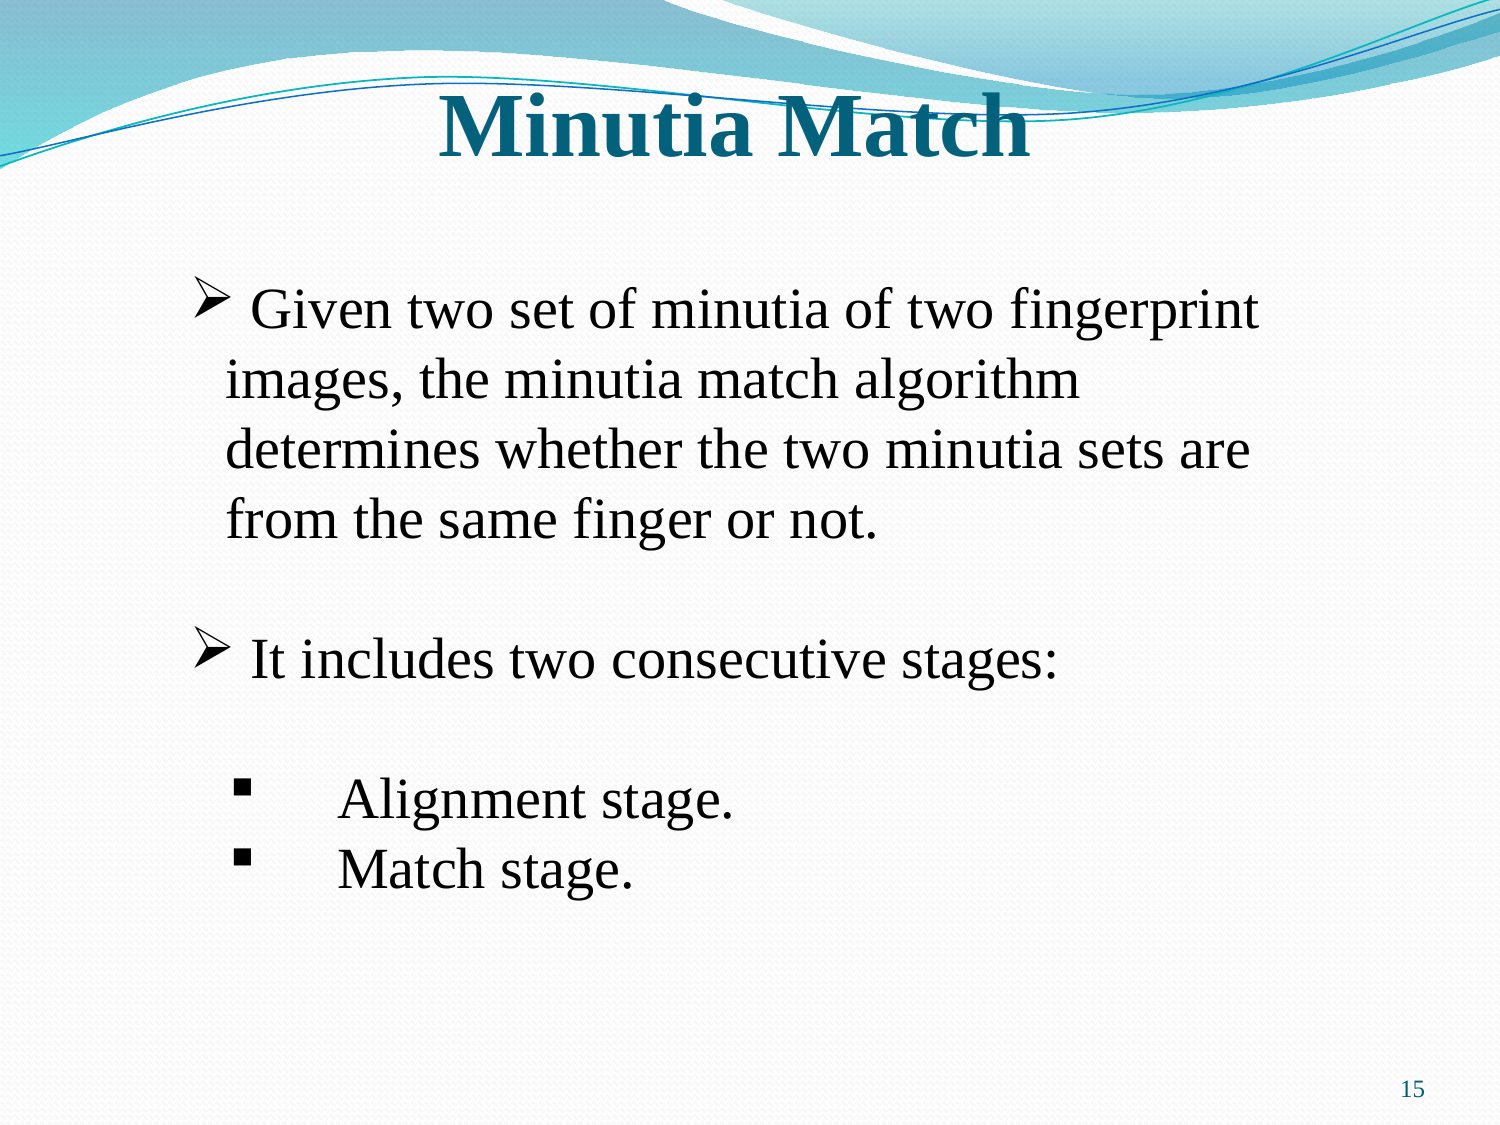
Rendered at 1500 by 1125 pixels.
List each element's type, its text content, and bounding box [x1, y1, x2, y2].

slide_number 15 [1299, 1042, 1425, 1103]
title Minutia Match [87, 37, 1384, 175]
text_box Given two set of minutia of two fingerprint images, the minutia match algorithm determines whether the two minutia sets are from the same finger or not. It includes two consecutive stages: Alignment stage. Match stage. [174, 262, 1288, 968]
